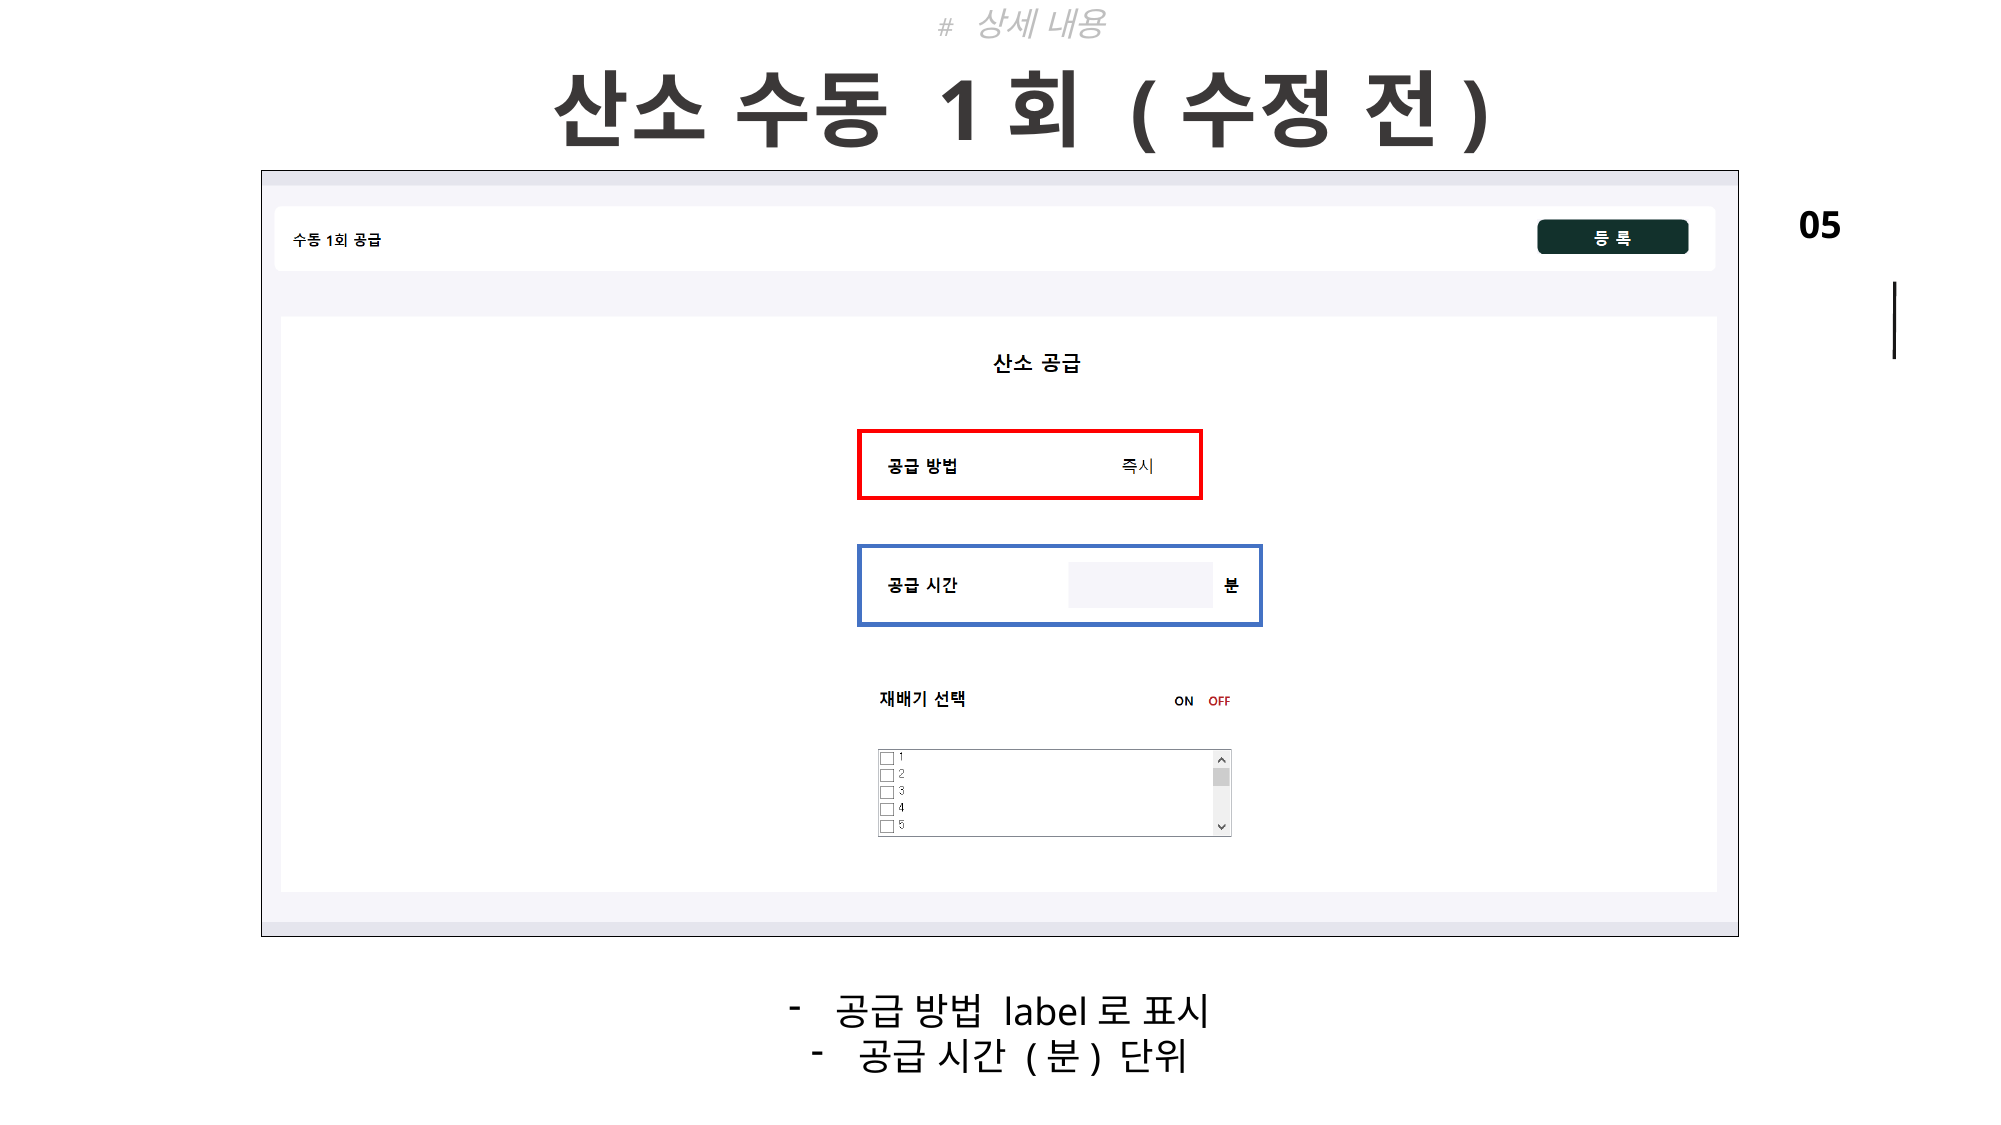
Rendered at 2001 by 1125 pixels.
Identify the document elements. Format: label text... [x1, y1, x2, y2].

text_box 산소 수동 1회 (수정 전) [370, 61, 1672, 170]
text_box # 상세 내용 [696, 0, 1346, 62]
text_box 공급 방법 label로 표시 공급 시간 (분) 단위 [773, 980, 1227, 1086]
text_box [261, 170, 1739, 937]
